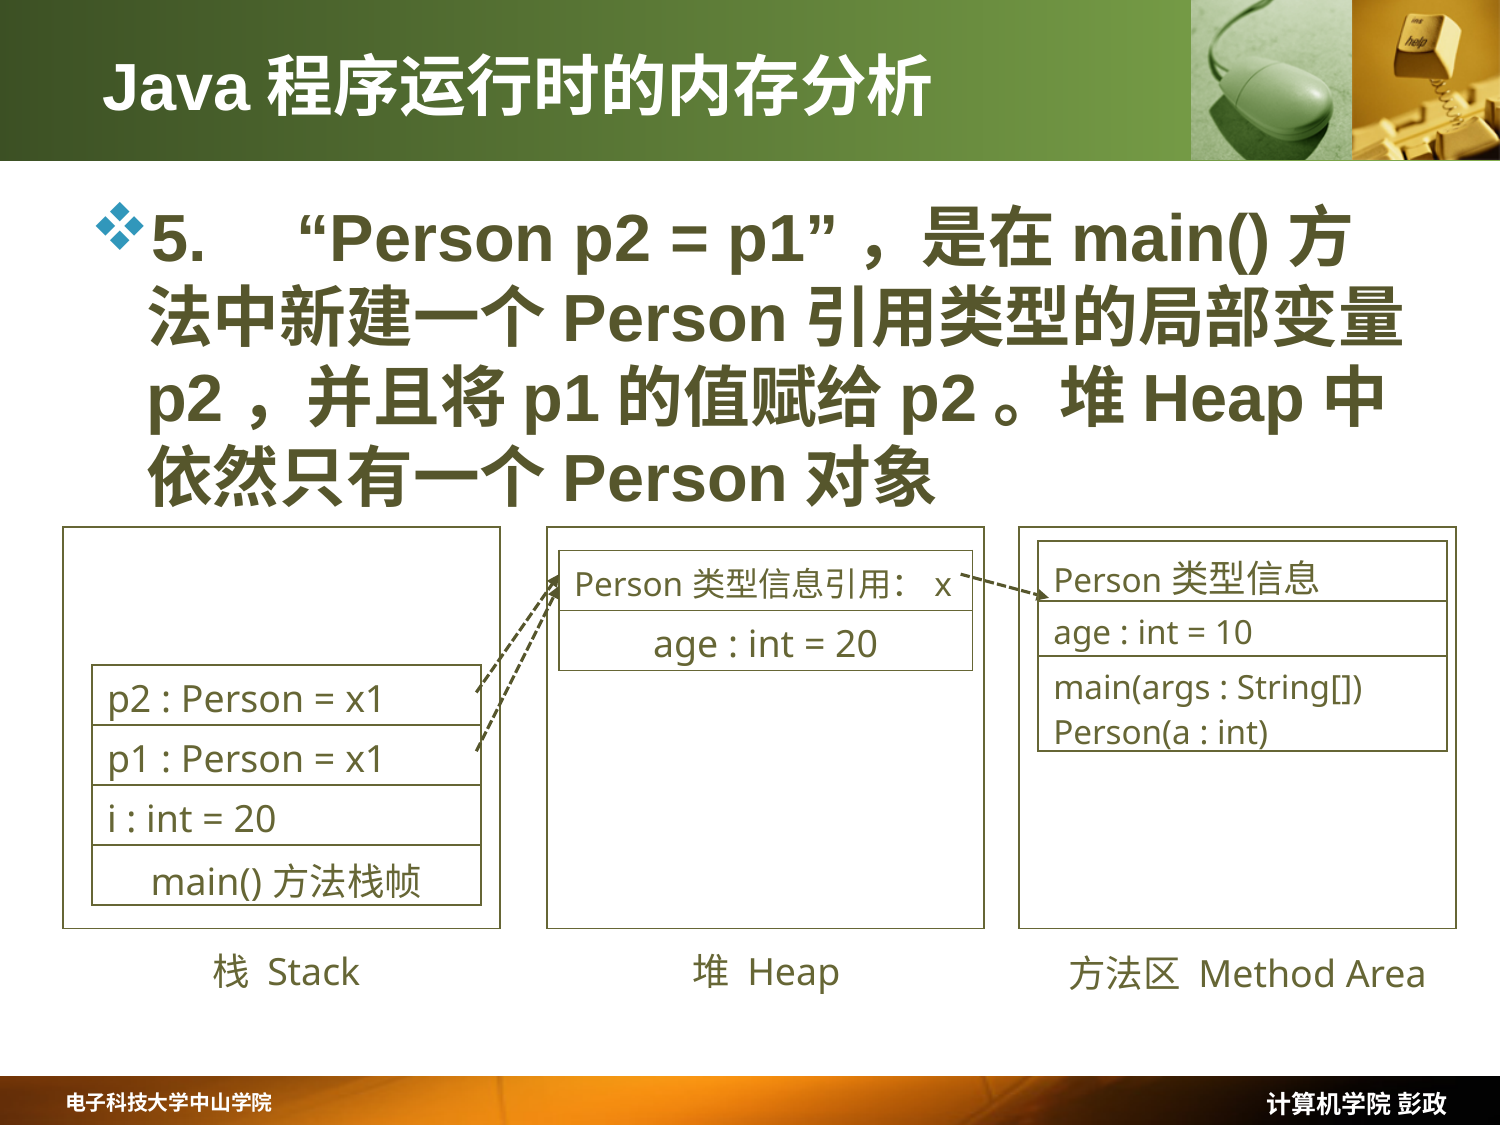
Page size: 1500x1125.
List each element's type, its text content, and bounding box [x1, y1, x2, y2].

table_header [64, 528, 499, 928]
table_header Person类型信息引用：x [560, 551, 972, 610]
table_cell i : int = 20 [93, 786, 480, 844]
title Java程序运行时的内存分析 [87, 37, 1175, 130]
picture [1191, 0, 1500, 160]
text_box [476, 574, 559, 693]
text_box 堆 Heap [677, 940, 856, 1000]
table_cell age : int = 20 [560, 611, 972, 670]
list 5. “Person p2 = p1”，是在main()方法中新建一个Person引用类型的局部变量p2，并且将p1的值赋给p2。堆Heap中依然只有一个Person对象 [75, 187, 1425, 574]
table_header Person类型信息 [1039, 542, 1446, 600]
table_header p2 : Person = x1 [93, 666, 476, 724]
text_box 方法区 Method Area [1053, 942, 1442, 1002]
footer 计算机学院 彭政 [1012, 1081, 1463, 1125]
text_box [960, 574, 1049, 598]
table_cell age : int = 10 [1039, 602, 1446, 655]
table_header [1020, 528, 1455, 928]
table_cell main(args : String[]) Person(a : int) [1039, 657, 1446, 750]
text_box 栈 Stack [197, 940, 376, 1000]
list 5. “Person p2 = p1”，是在main()方法中新建一个Person引用类型的局部变量p2，并且将p1的值赋给p2。堆Heap中依然只有一个Person对象 [75, 598, 1425, 1050]
slide_number 电子科技大学中山学院 [50, 1082, 500, 1125]
table_header [548, 598, 983, 928]
table_header [548, 528, 983, 574]
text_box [476, 693, 559, 752]
picture [0, 1076, 1500, 1125]
table_cell p1 : Person = x1 [93, 726, 480, 784]
table_cell main()方法栈帧 [93, 846, 480, 904]
